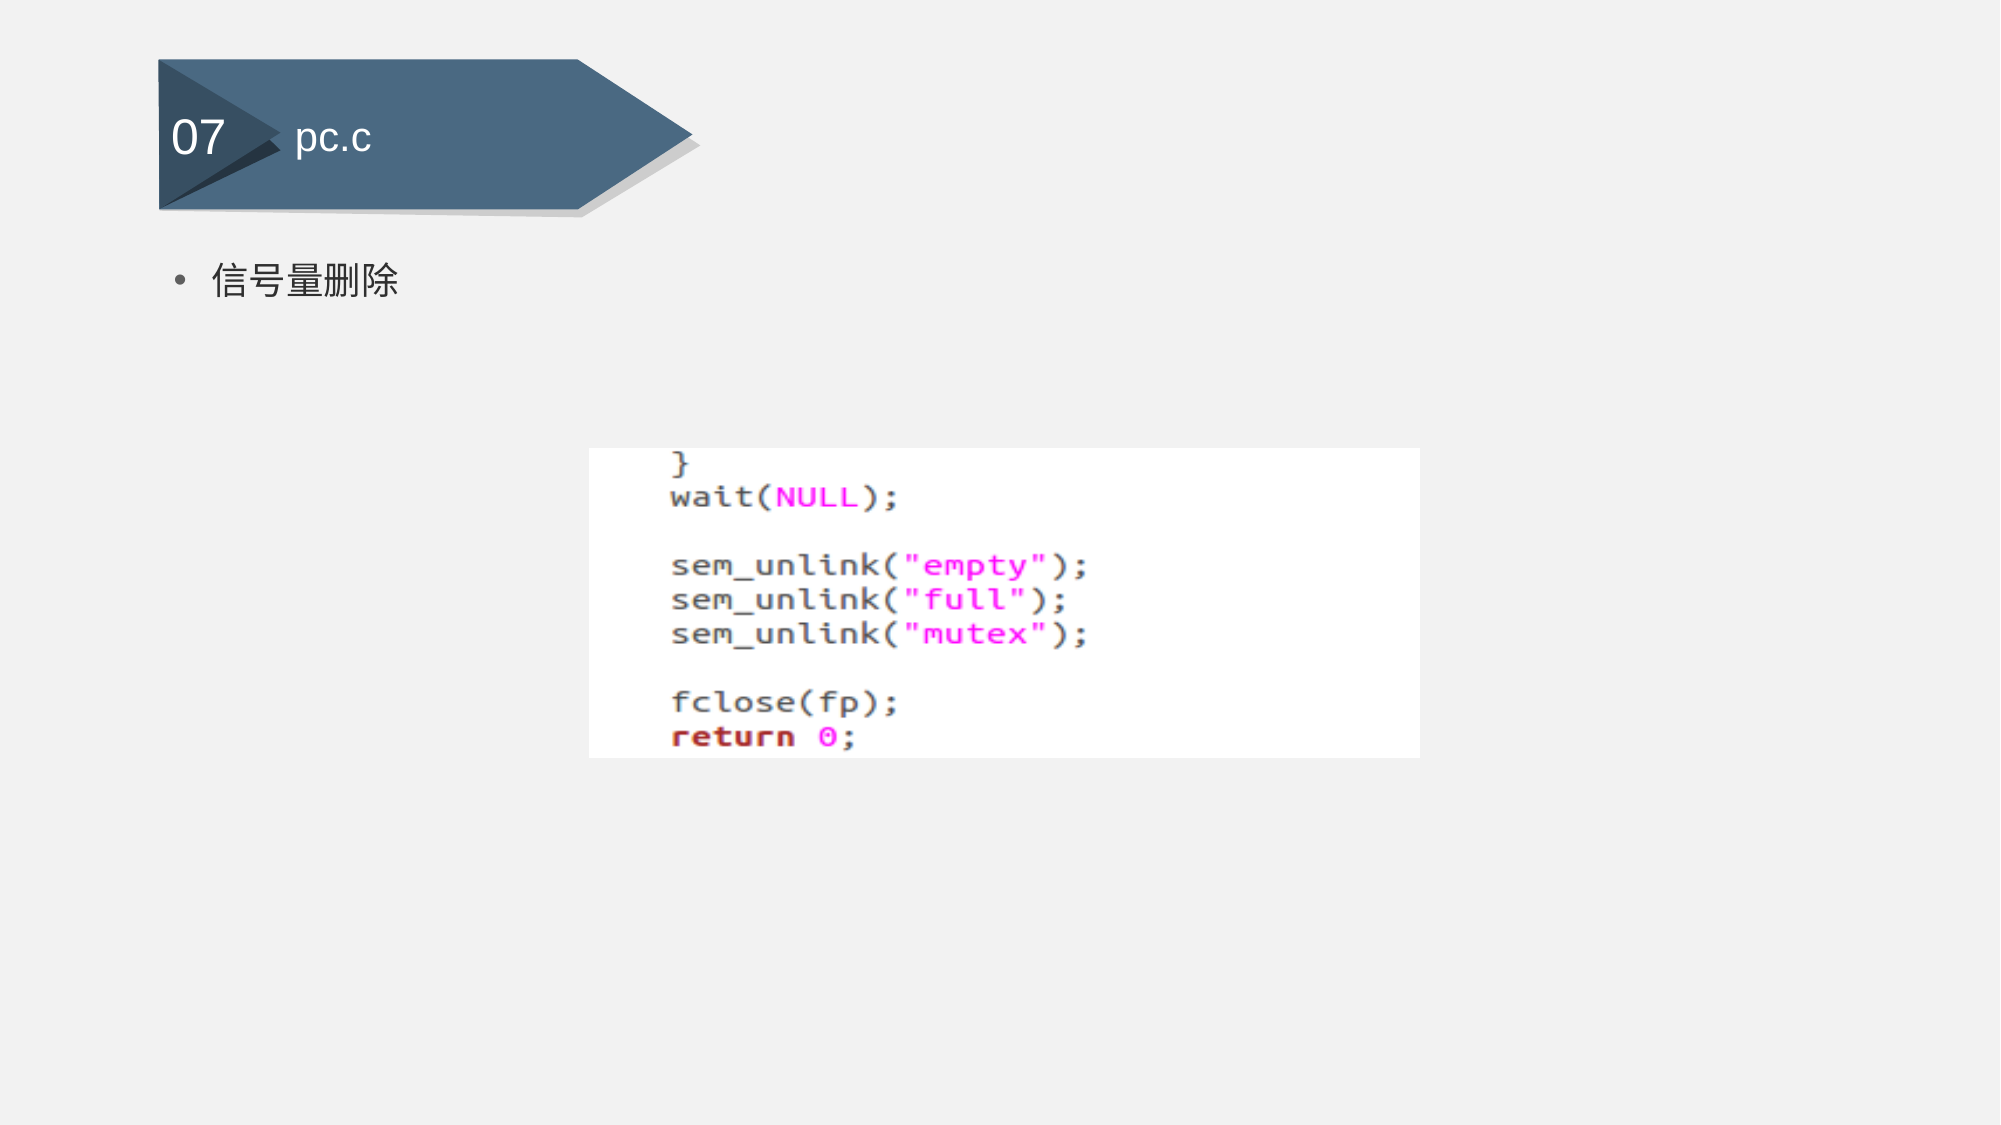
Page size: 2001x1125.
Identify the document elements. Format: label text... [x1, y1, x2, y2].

picture [589, 448, 1420, 758]
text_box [158, 59, 701, 218]
text_box 信号量删除 [158, 240, 1851, 1097]
